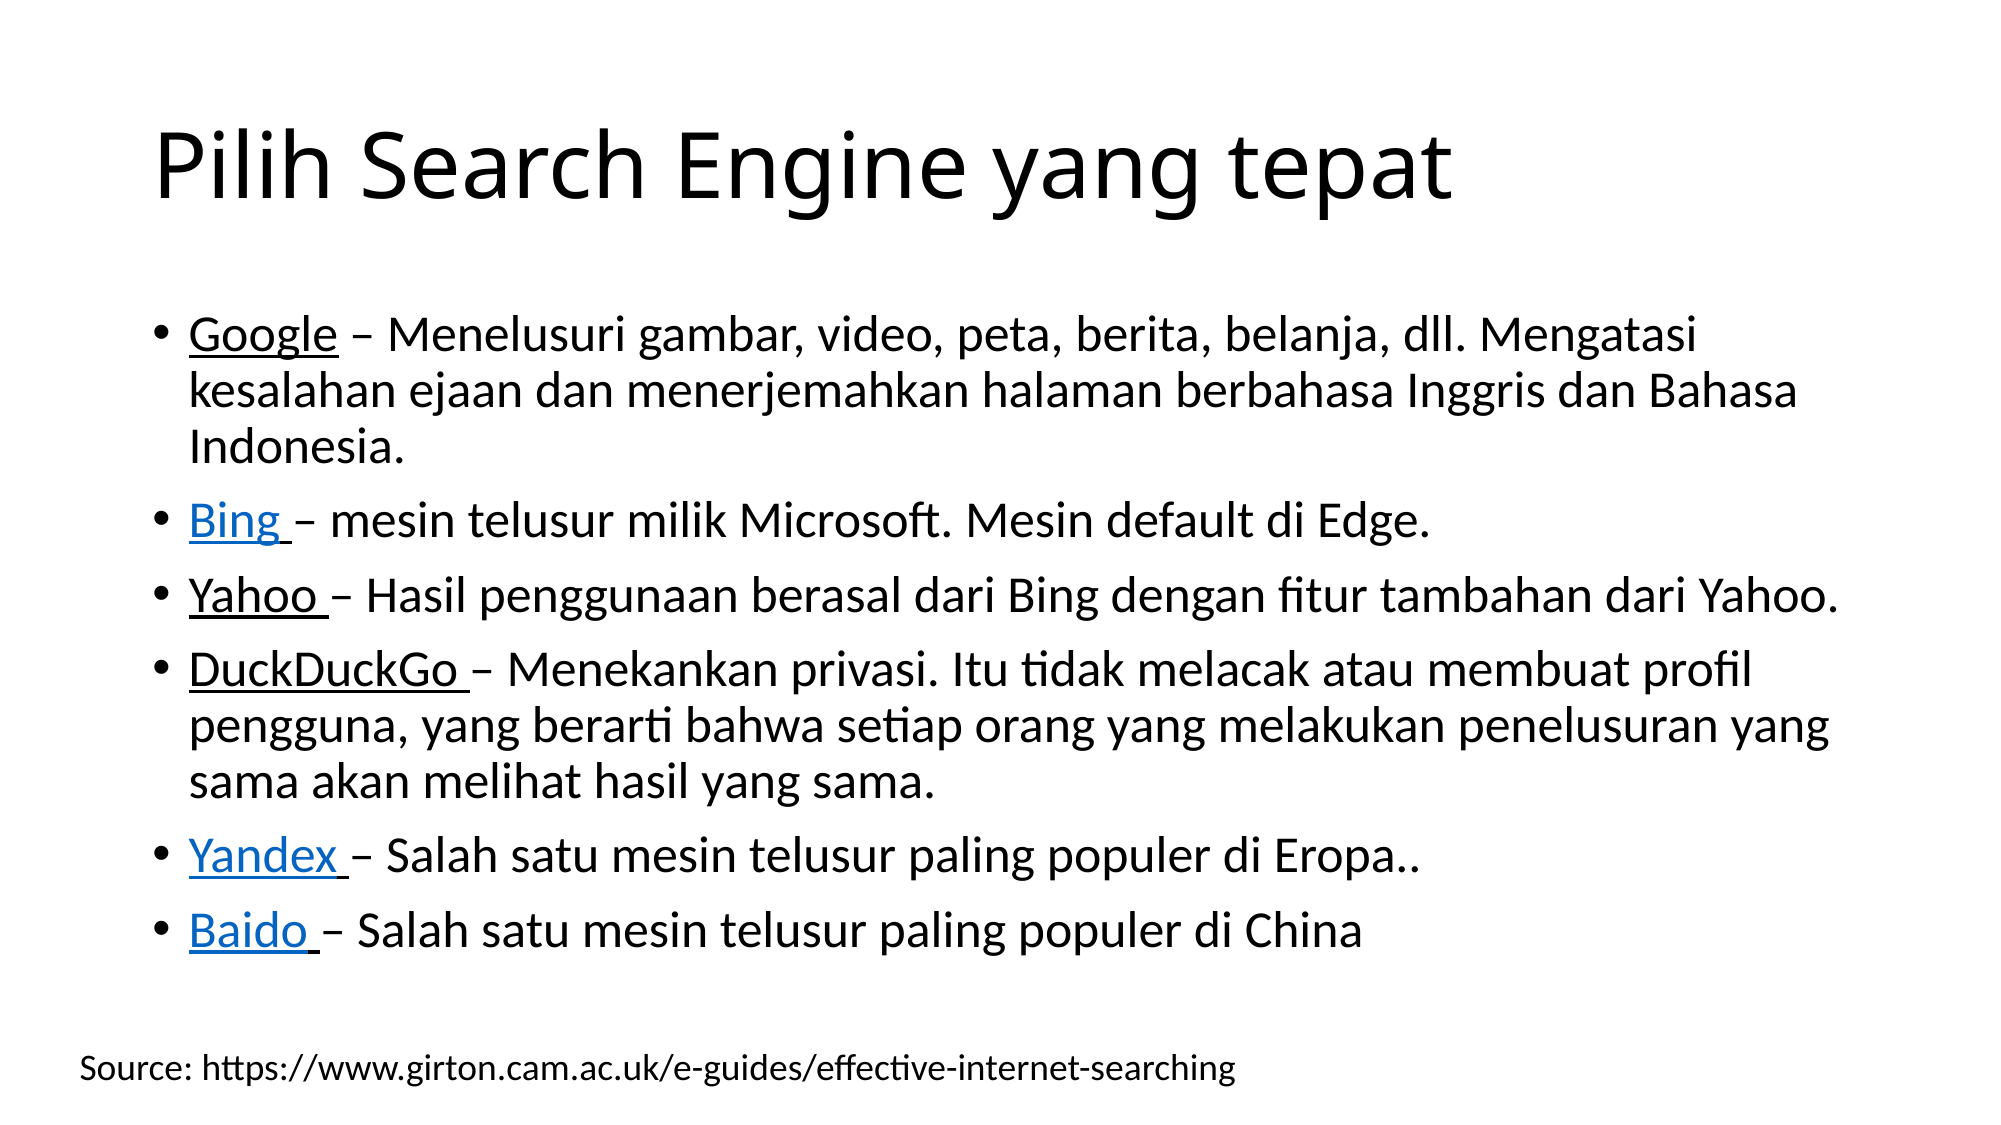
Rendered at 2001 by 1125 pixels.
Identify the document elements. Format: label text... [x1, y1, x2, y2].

text_box Source: https://www.girton.cam.ac.uk/e-guides/effective-internet-searching [64, 1035, 1252, 1096]
title Pilih Search Engine yang tepat [137, 59, 1863, 278]
list Google – Menelusuri gambar, video, peta, berita, belanja, dll. Mengatasi kesalahan ejaan dan menerjemahkan halaman berbahasa Inggris dan Bahasa Indonesia. Bing – mesin telusur milik Microsoft. Mesin default di Edge. Yahoo – Hasil penggunaan berasal dari Bing dengan fitur tambahan dari Yahoo. DuckDuckGo – Menekankan privasi. Itu tidak melacak atau membuat profil pengguna, yang berarti bahwa setiap orang yang melakukan penelusuran yang sama akan melihat hasil yang sama. Yandex – Salah satu mesin telusur paling populer di Eropa.. Baido – Salah satu mesin telusur paling populer di China [137, 299, 1863, 1014]
